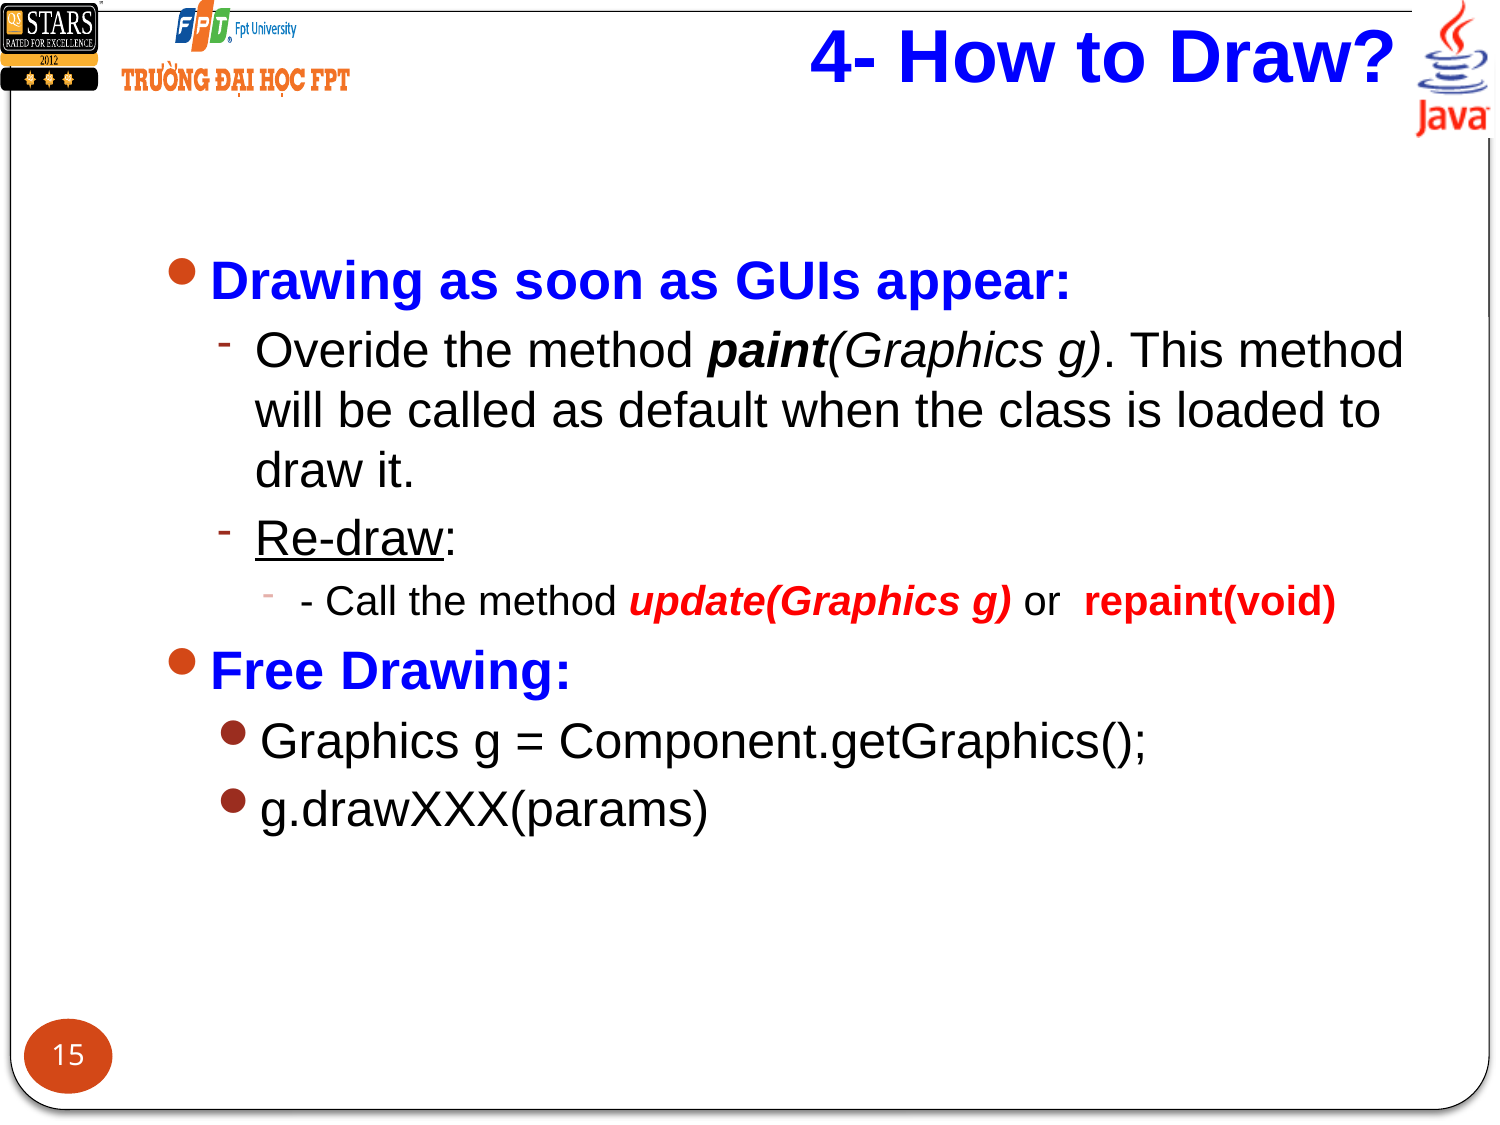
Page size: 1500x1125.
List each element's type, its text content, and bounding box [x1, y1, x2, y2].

list Drawing as soon as GUIs appear: Overide the method paint(Graphics g). This method will be called as default when the class is loaded to draw it. Re-draw: - Call the method update(Graphics g) or repaint(void) Free Drawing: Graphics g = Component.getGraphics(); g.drawXXX(params) [150, 237, 1425, 988]
slide_number 15 [23, 1018, 113, 1094]
title 4- How to Draw? [150, 0, 1413, 113]
picture [1412, 0, 1494, 138]
